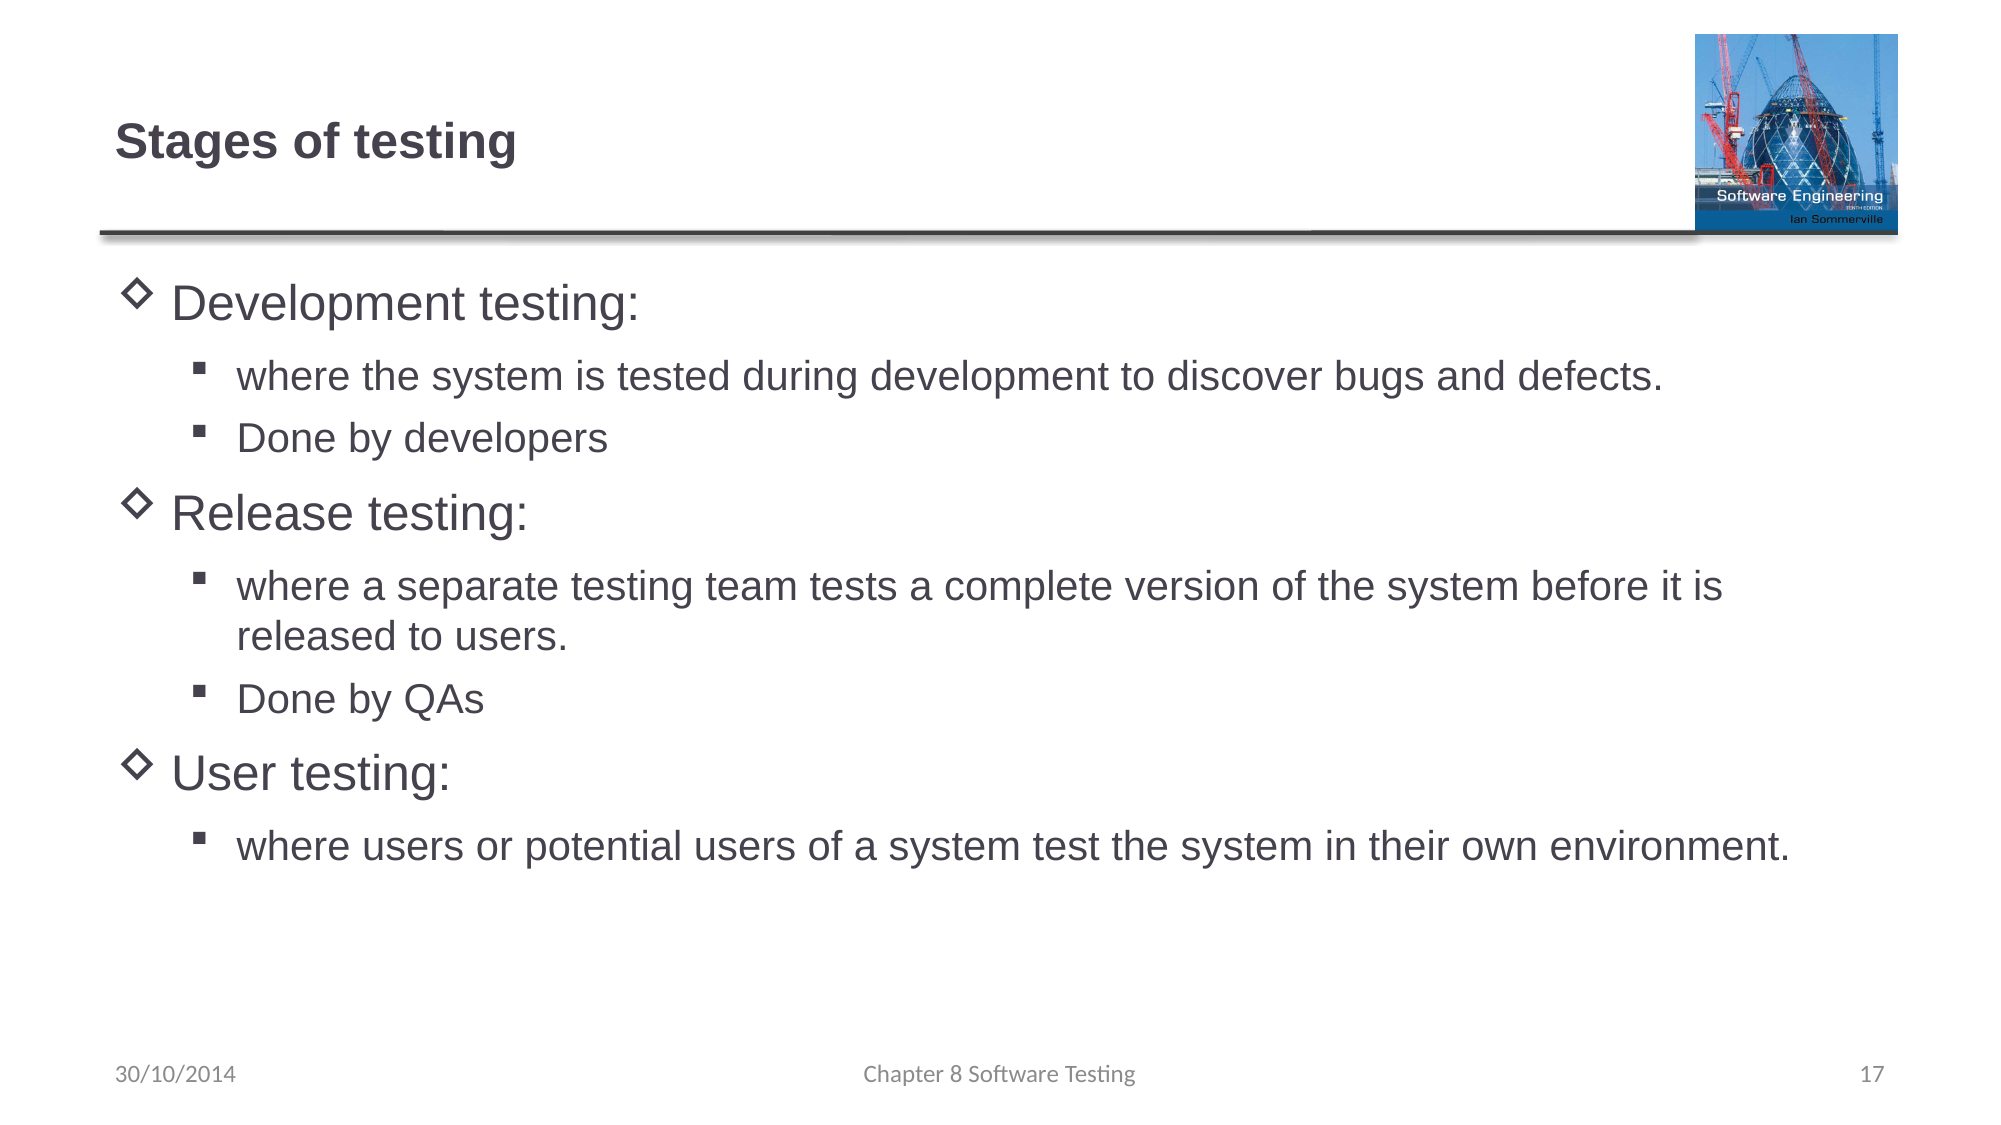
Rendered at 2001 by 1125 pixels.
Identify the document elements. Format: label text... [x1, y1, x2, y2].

slide_number 17 [1433, 1042, 1900, 1103]
footer Chapter 8 Software Testing [683, 1042, 1317, 1103]
list Development testing: where the system is tested during development to discover bugs and defects. Done by developers Release testing: where a separate testing team tests a complete version of the system before it is released to users. Done by QAs User testing: where users or potential users of a system test the system in their own environment. [99, 262, 1900, 1005]
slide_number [99, 1042, 567, 1103]
title Stages of testing [99, 44, 1696, 233]
picture [1695, 34, 1898, 230]
